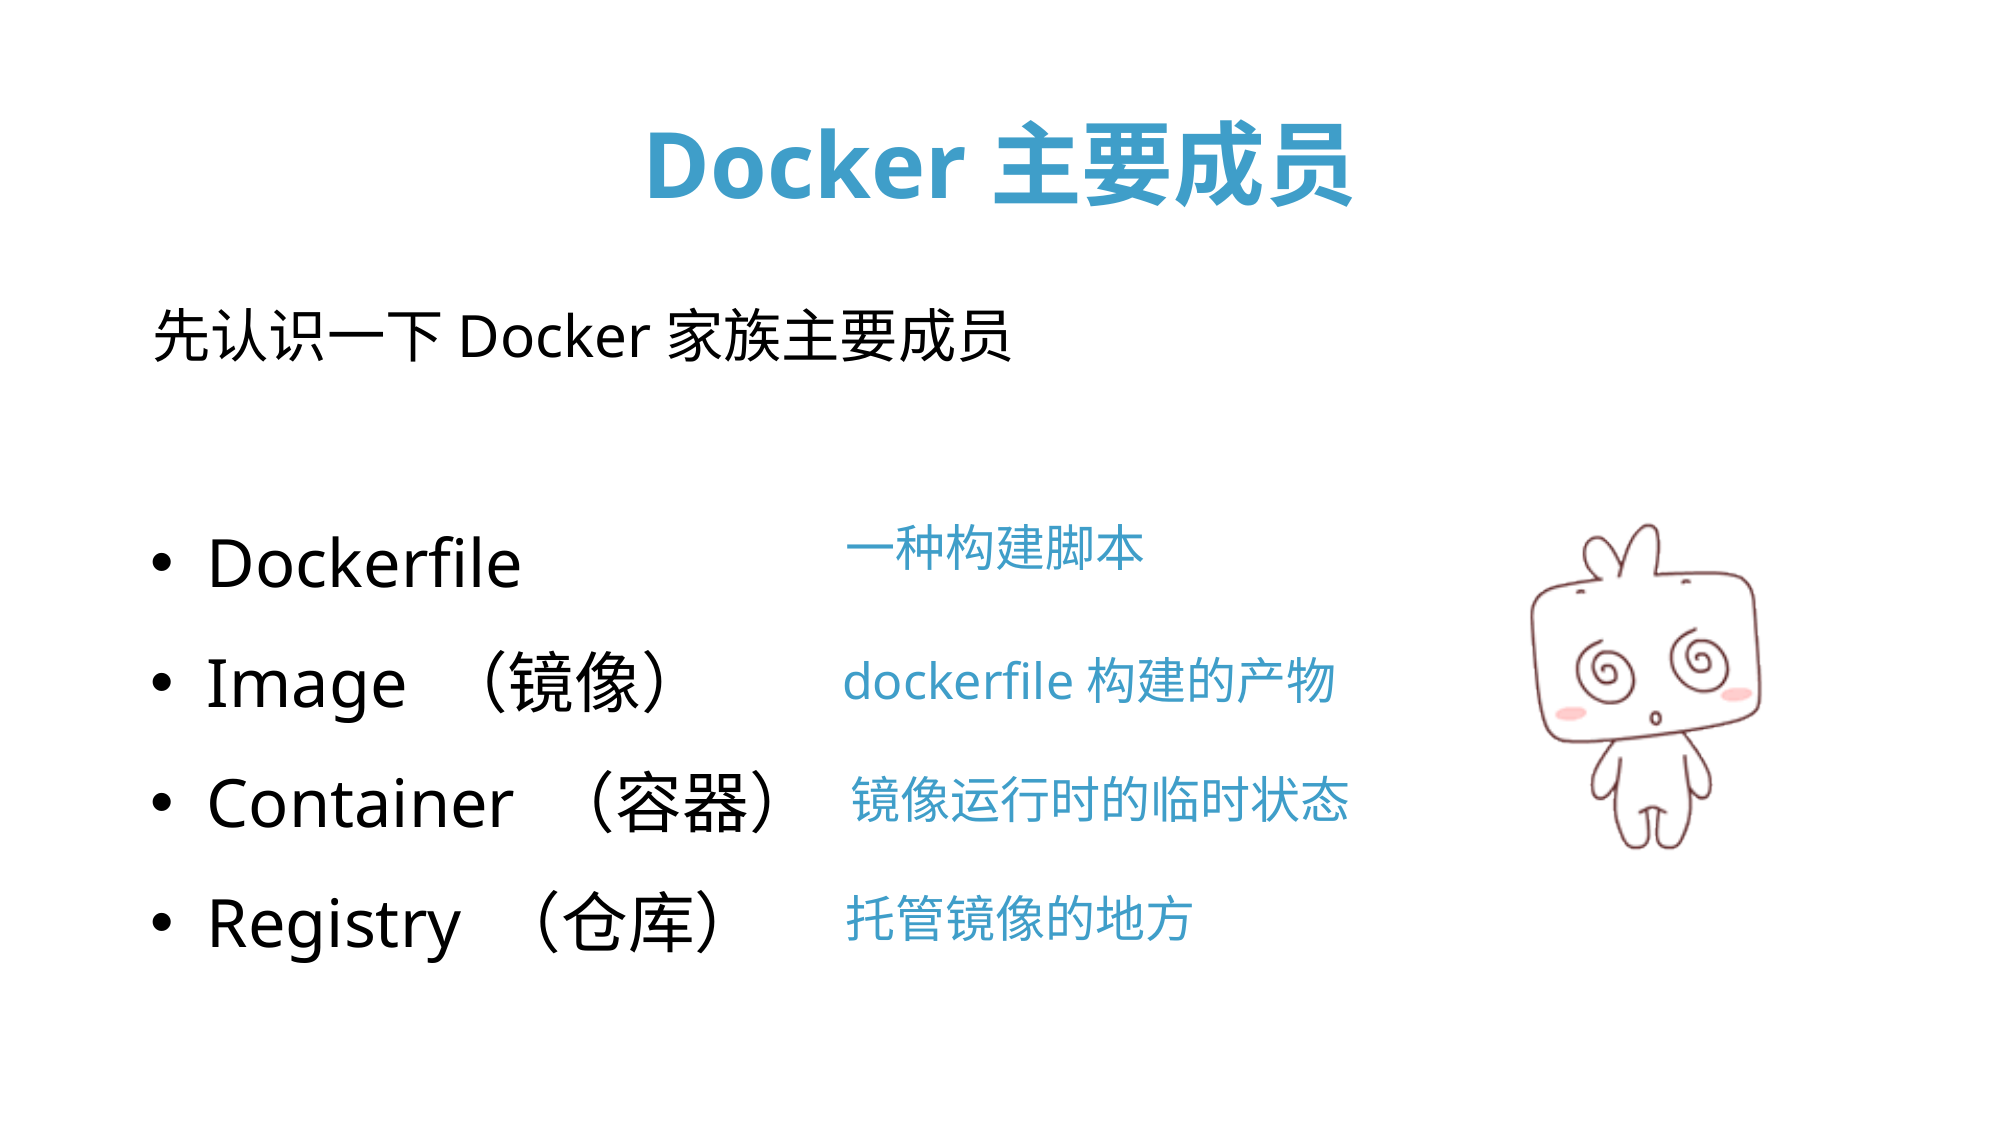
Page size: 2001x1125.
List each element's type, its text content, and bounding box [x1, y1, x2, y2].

title Docker主要成员 [137, 59, 1863, 278]
text_box 一种构建脚本 [830, 509, 1161, 585]
text_box Dockerfile Image （镜像） Container （容器） Registry （仓库） [135, 473, 831, 1089]
list 先认识一下Docker家族主要成员 [137, 299, 1863, 402]
picture [1445, 473, 1863, 891]
text_box 镜像运行时的临时状态 [836, 760, 1366, 836]
text_box 托管镜像的地方 [830, 879, 1211, 955]
text_box dockerfile构建的产物 [827, 642, 1352, 717]
